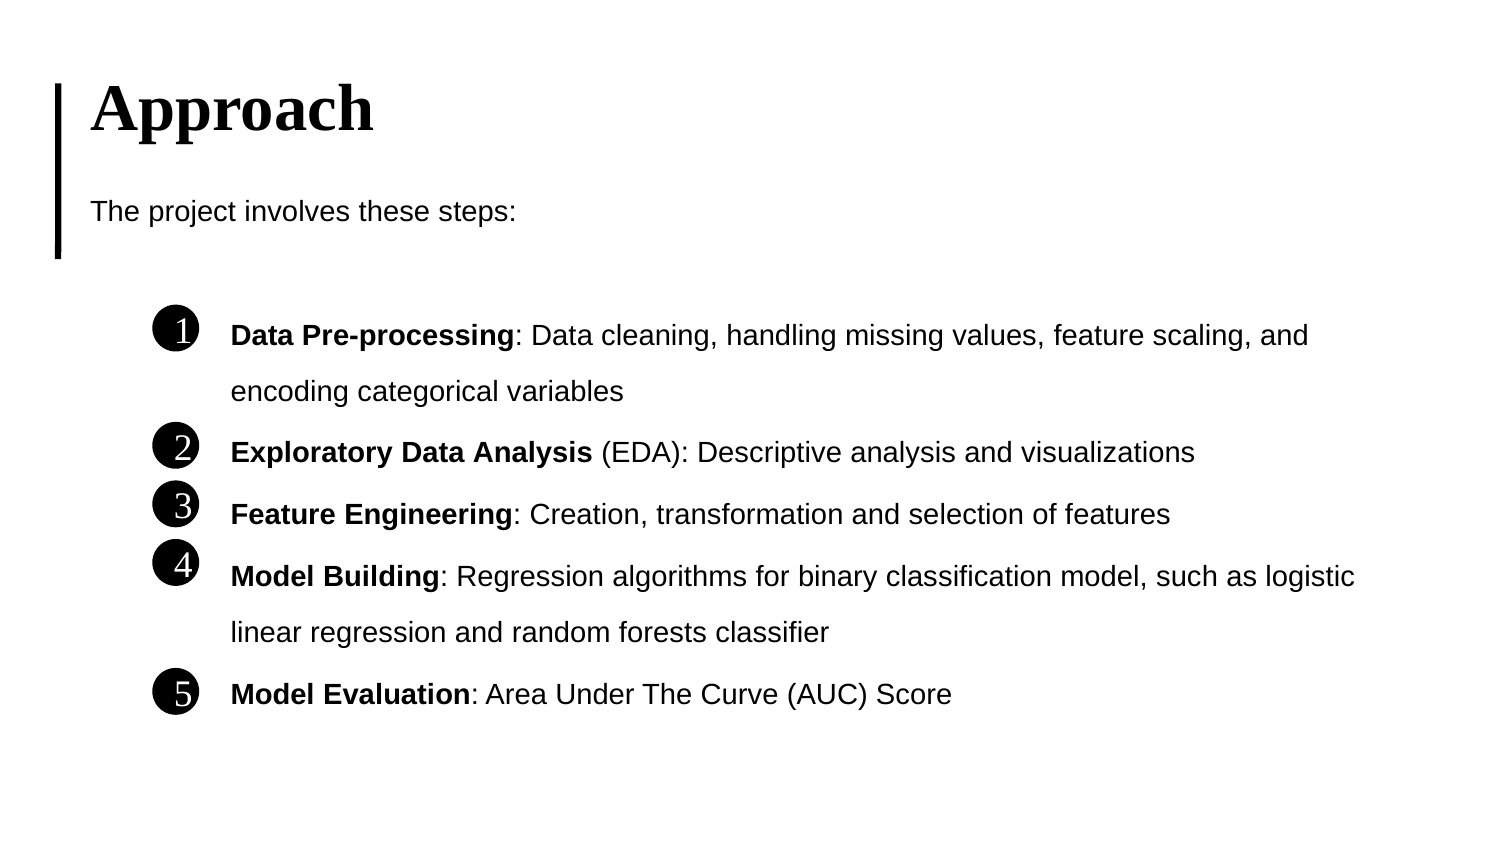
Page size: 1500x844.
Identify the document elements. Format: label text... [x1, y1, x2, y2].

text_box 2 [150, 419, 202, 471]
text_box 4 [150, 536, 202, 588]
text_box [115, 267, 213, 775]
text_box 5 [150, 665, 202, 717]
text_box 3 [150, 478, 202, 530]
title Approach [75, 33, 1425, 175]
list The project involves these steps: Data Pre-processing: Data cleaning, handling missing values, feature scaling, and encoding categorical variables Exploratory Data Analysis (EDA): Descriptive analysis and visualizations Feature Engineering: Creation, transformation and selection of features Model Building: Regression algorithms for binary classification model, such as logistic linear regression and random forests classifier Model Evaluation: Area Under The Curve (AUC) Score [75, 175, 1425, 721]
text_box 1 [150, 302, 202, 354]
